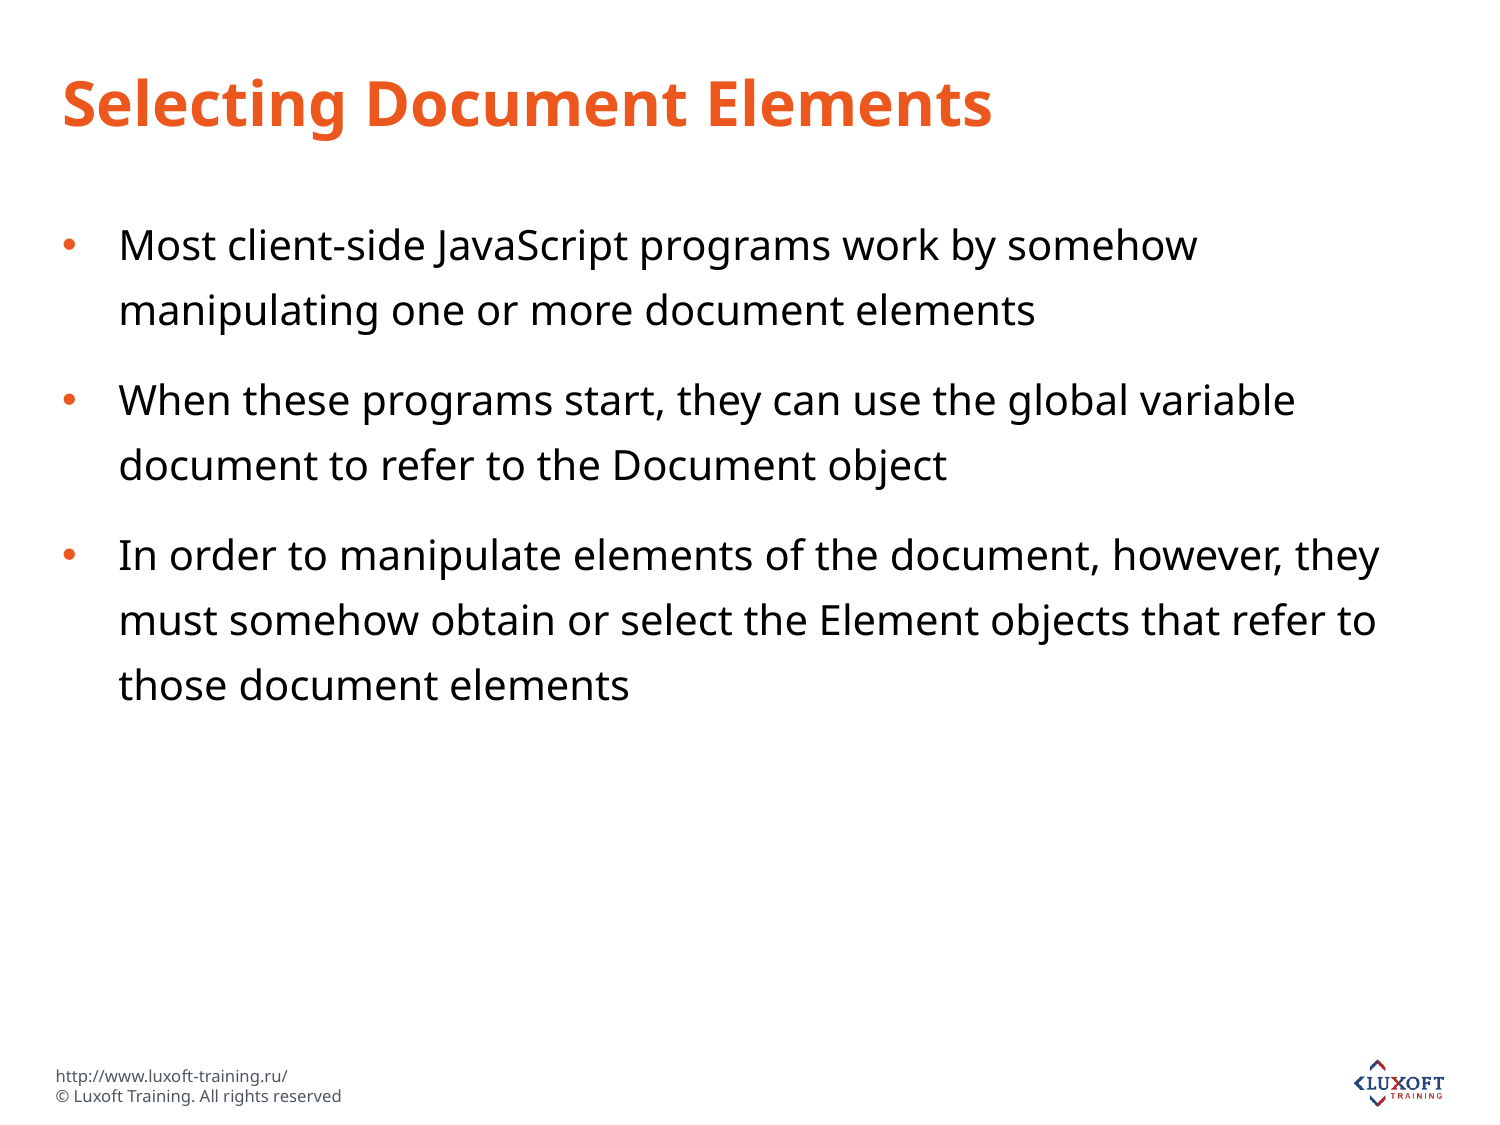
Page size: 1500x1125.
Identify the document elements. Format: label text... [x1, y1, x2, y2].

picture [1339, 1059, 1458, 1107]
title Selecting Document Elements [47, 59, 1457, 143]
list Most client-side JavaScript programs work by somehow manipulating one or more document elements When these programs start, they can use the global variable document to refer to the Document object In order to manipulate elements of the document, however, they must somehow obtain or select the Element objects that refer to those document elements [47, 196, 1457, 1018]
